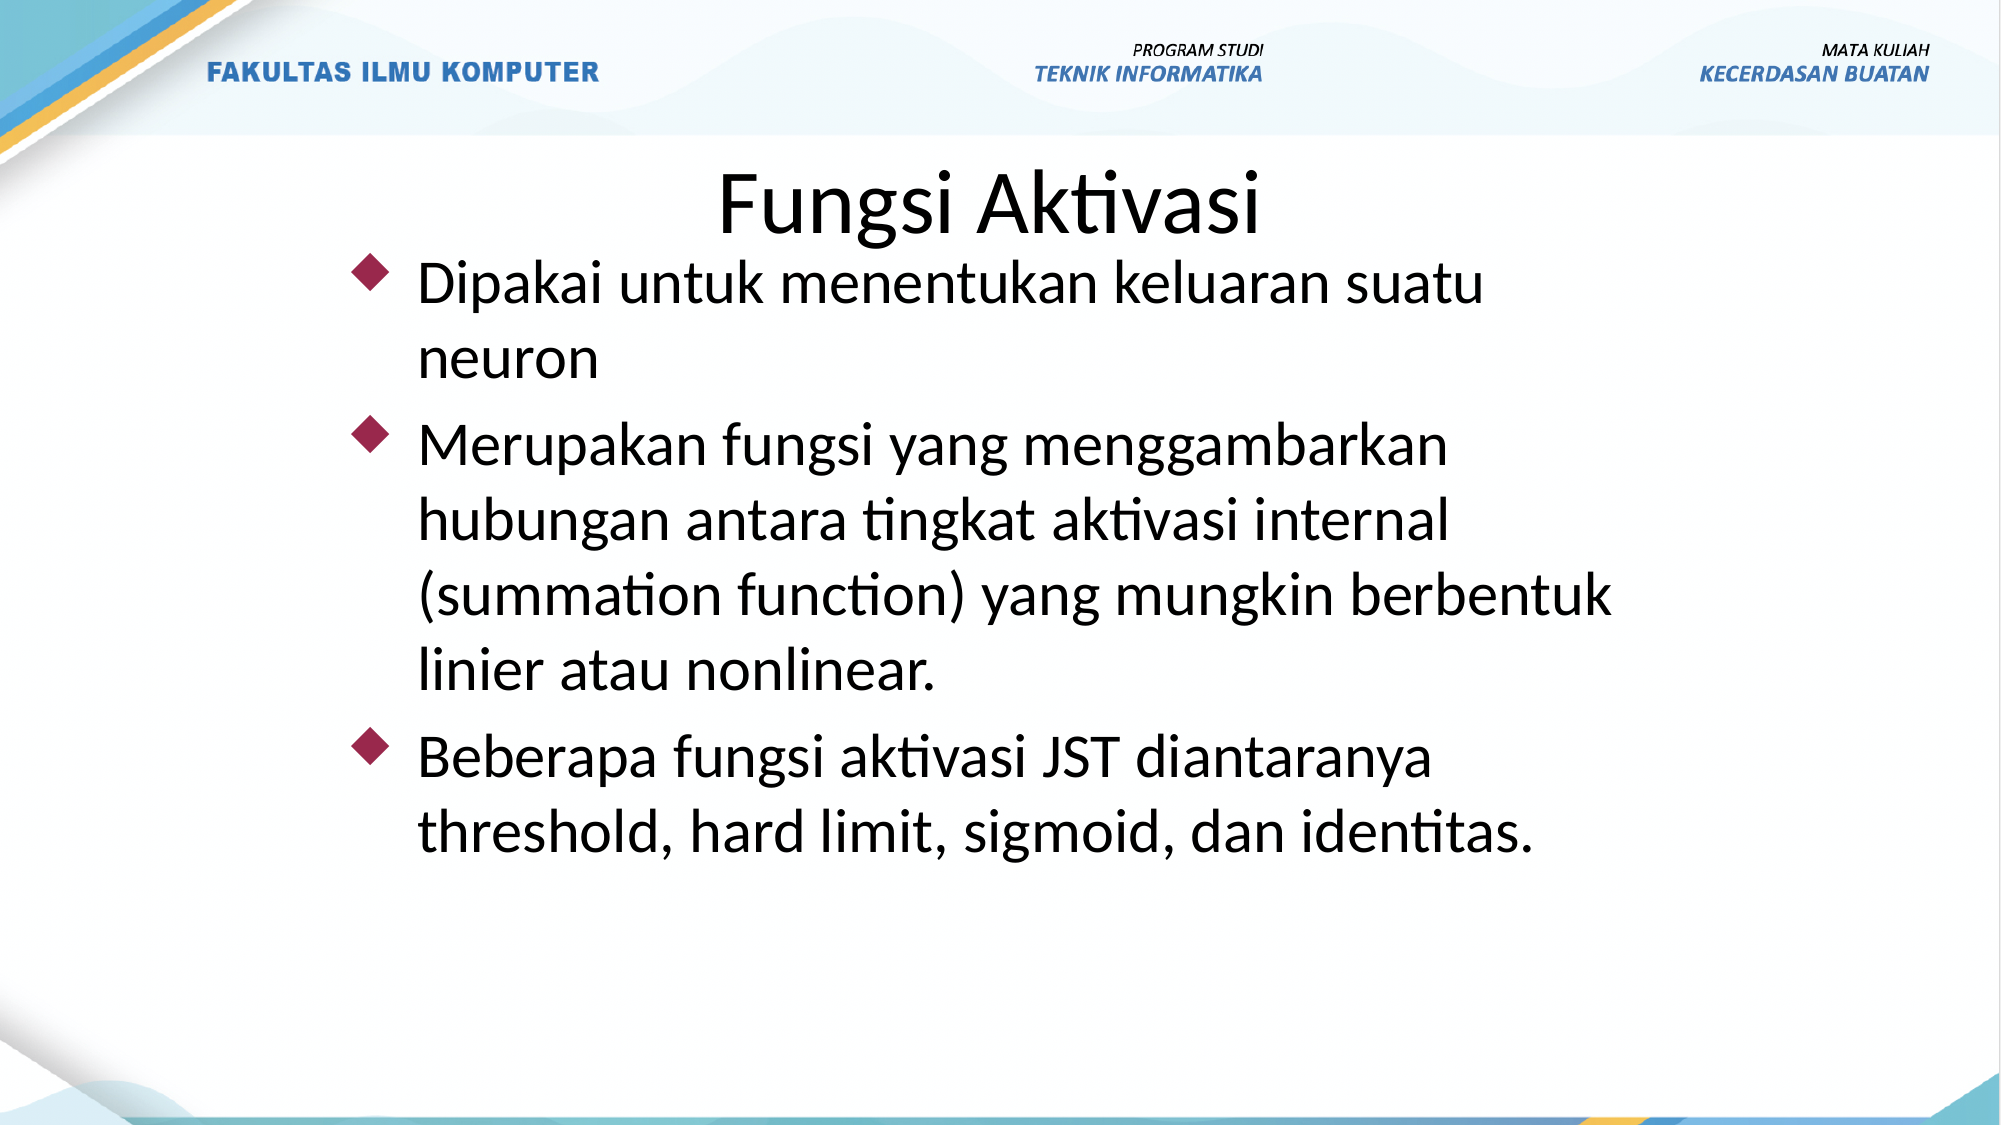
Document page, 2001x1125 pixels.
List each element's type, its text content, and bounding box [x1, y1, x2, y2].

picture [0, 0, 2001, 1125]
list Dipakai untuk menentukan keluaran suatu neuron Merupakan fungsi yang menggambarkan hubungan antara tingkat aktivasi internal (summation function) yang mungkin berbentuk linier atau nonlinear. Beberapa fungsi aktivasi JST diantaranya threshold, hard limit, sigmoid, dan identitas. [320, 236, 1661, 1125]
title Fungsi Aktivasi [360, 111, 1642, 236]
